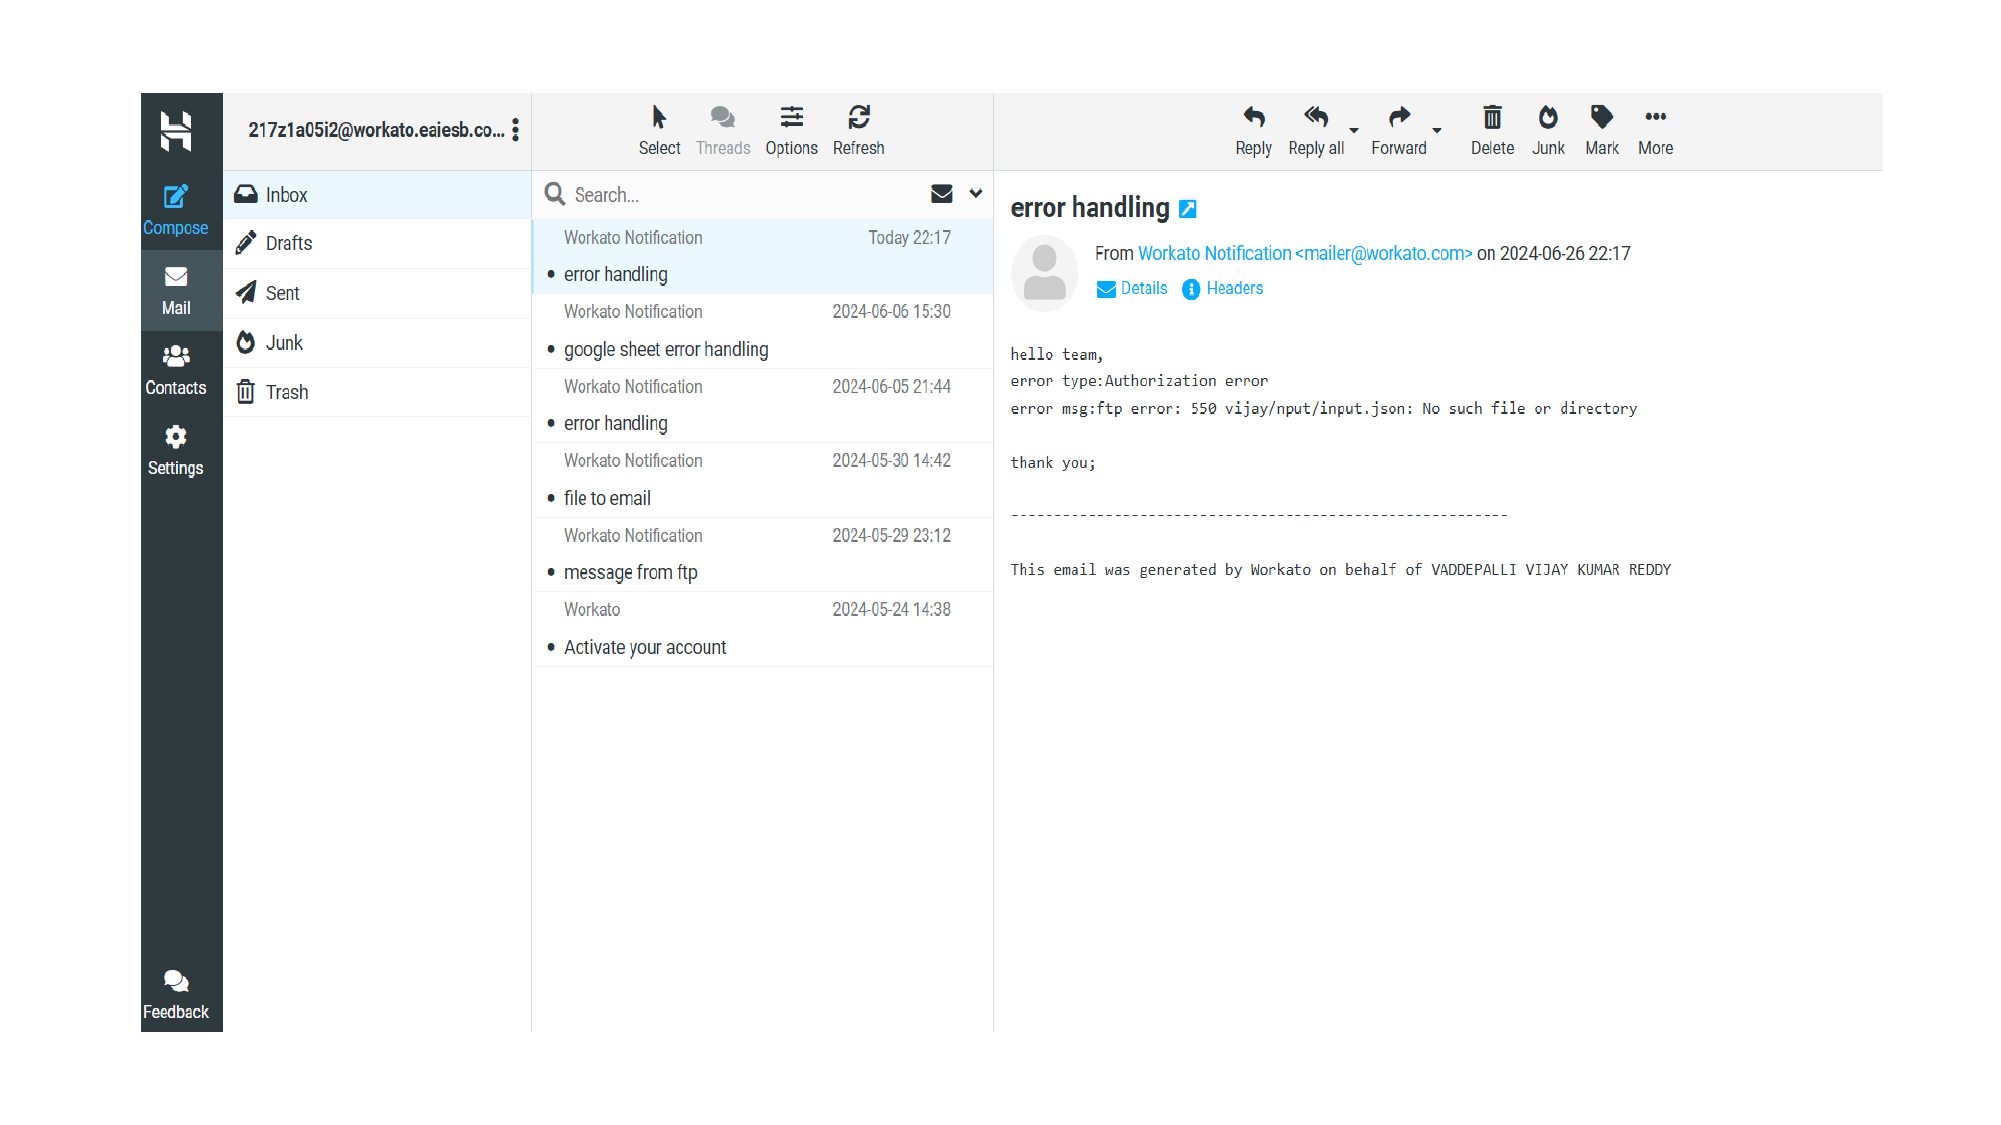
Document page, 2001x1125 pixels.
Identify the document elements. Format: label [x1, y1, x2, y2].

picture [141, 93, 1883, 1032]
